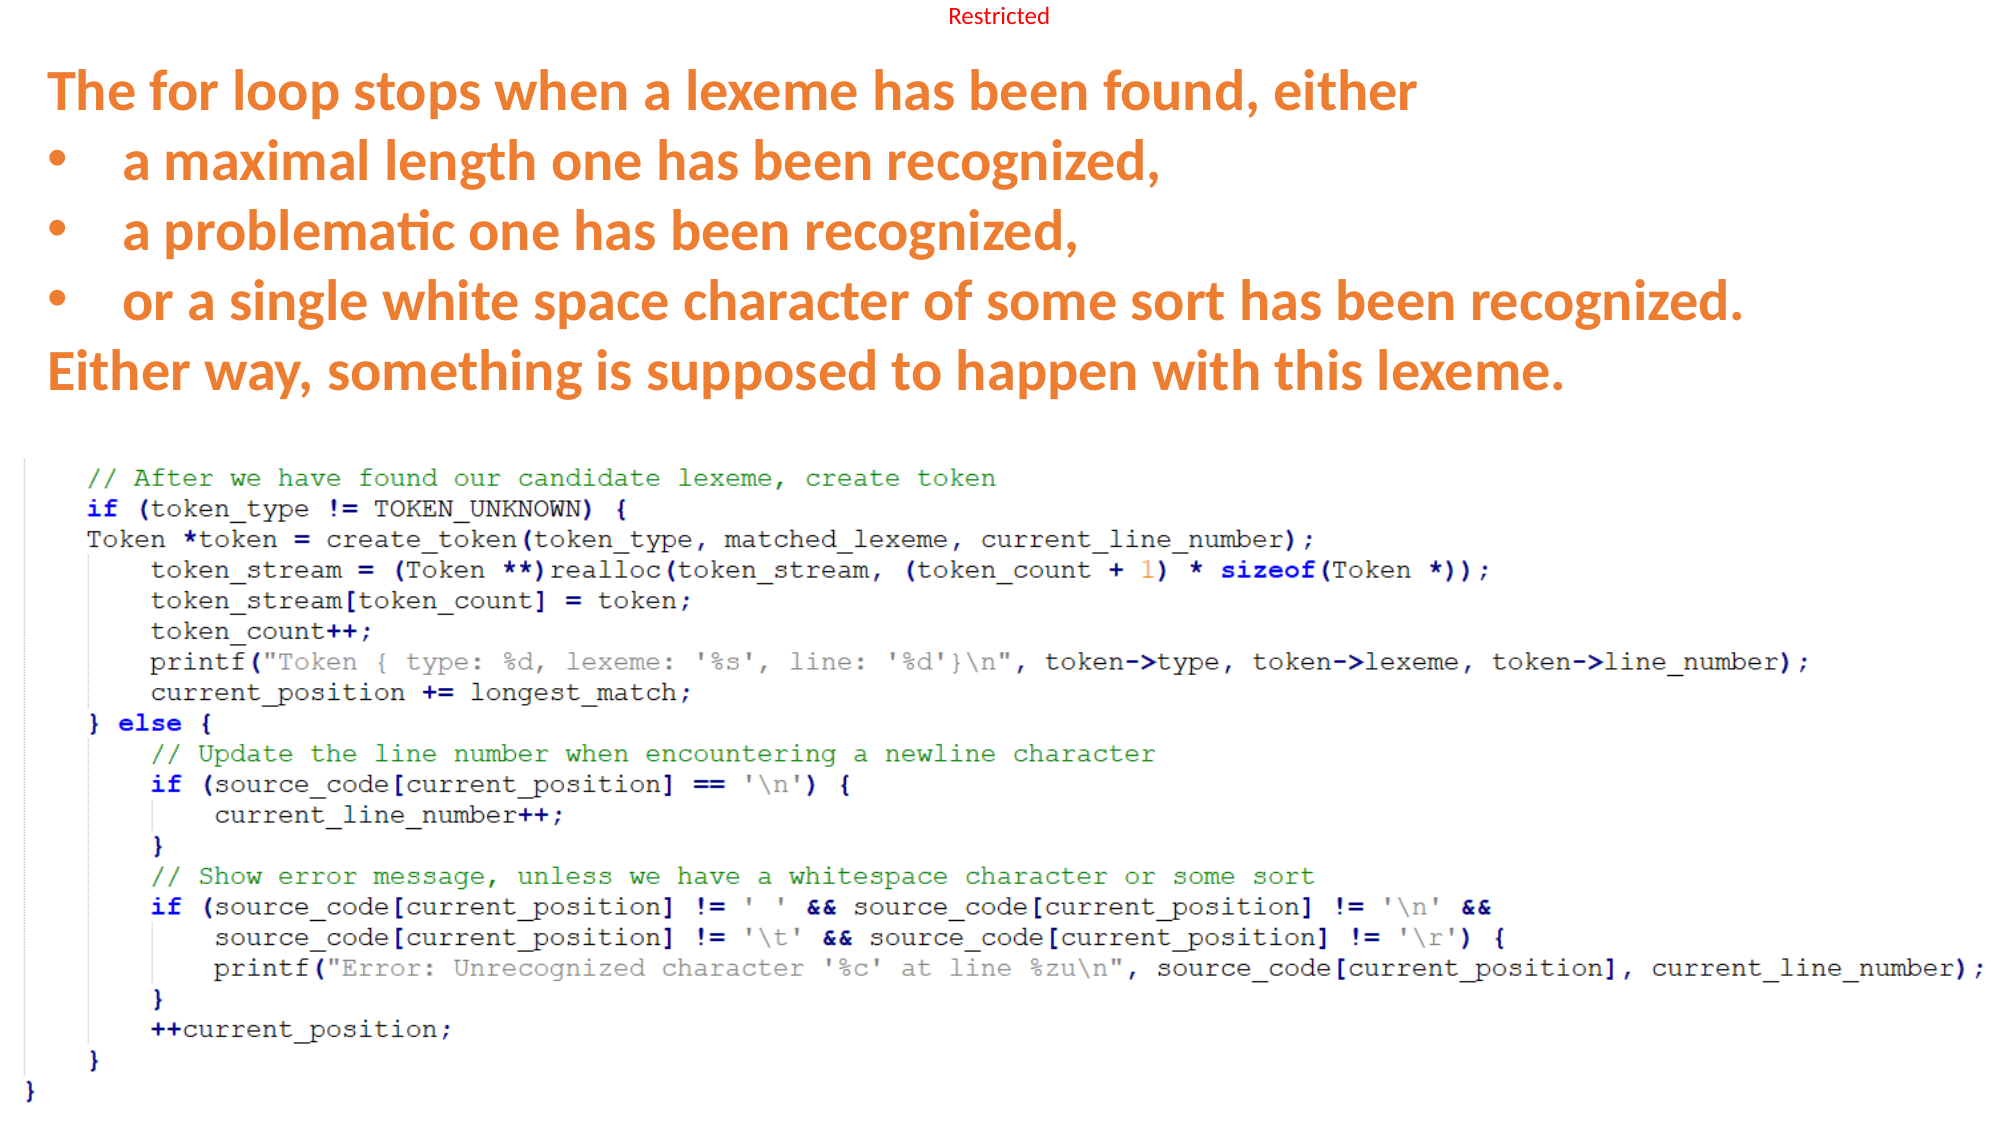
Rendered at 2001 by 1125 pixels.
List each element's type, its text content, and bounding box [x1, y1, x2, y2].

text_box The for loop stops when a lexeme has been found, either a maximal length one has been recognized, a problematic one has been recognized, or a single white space character of some sort has been recognized. Either way, something is supposed to happen with this lexeme. [32, 45, 2000, 410]
picture [0, 458, 2000, 1125]
